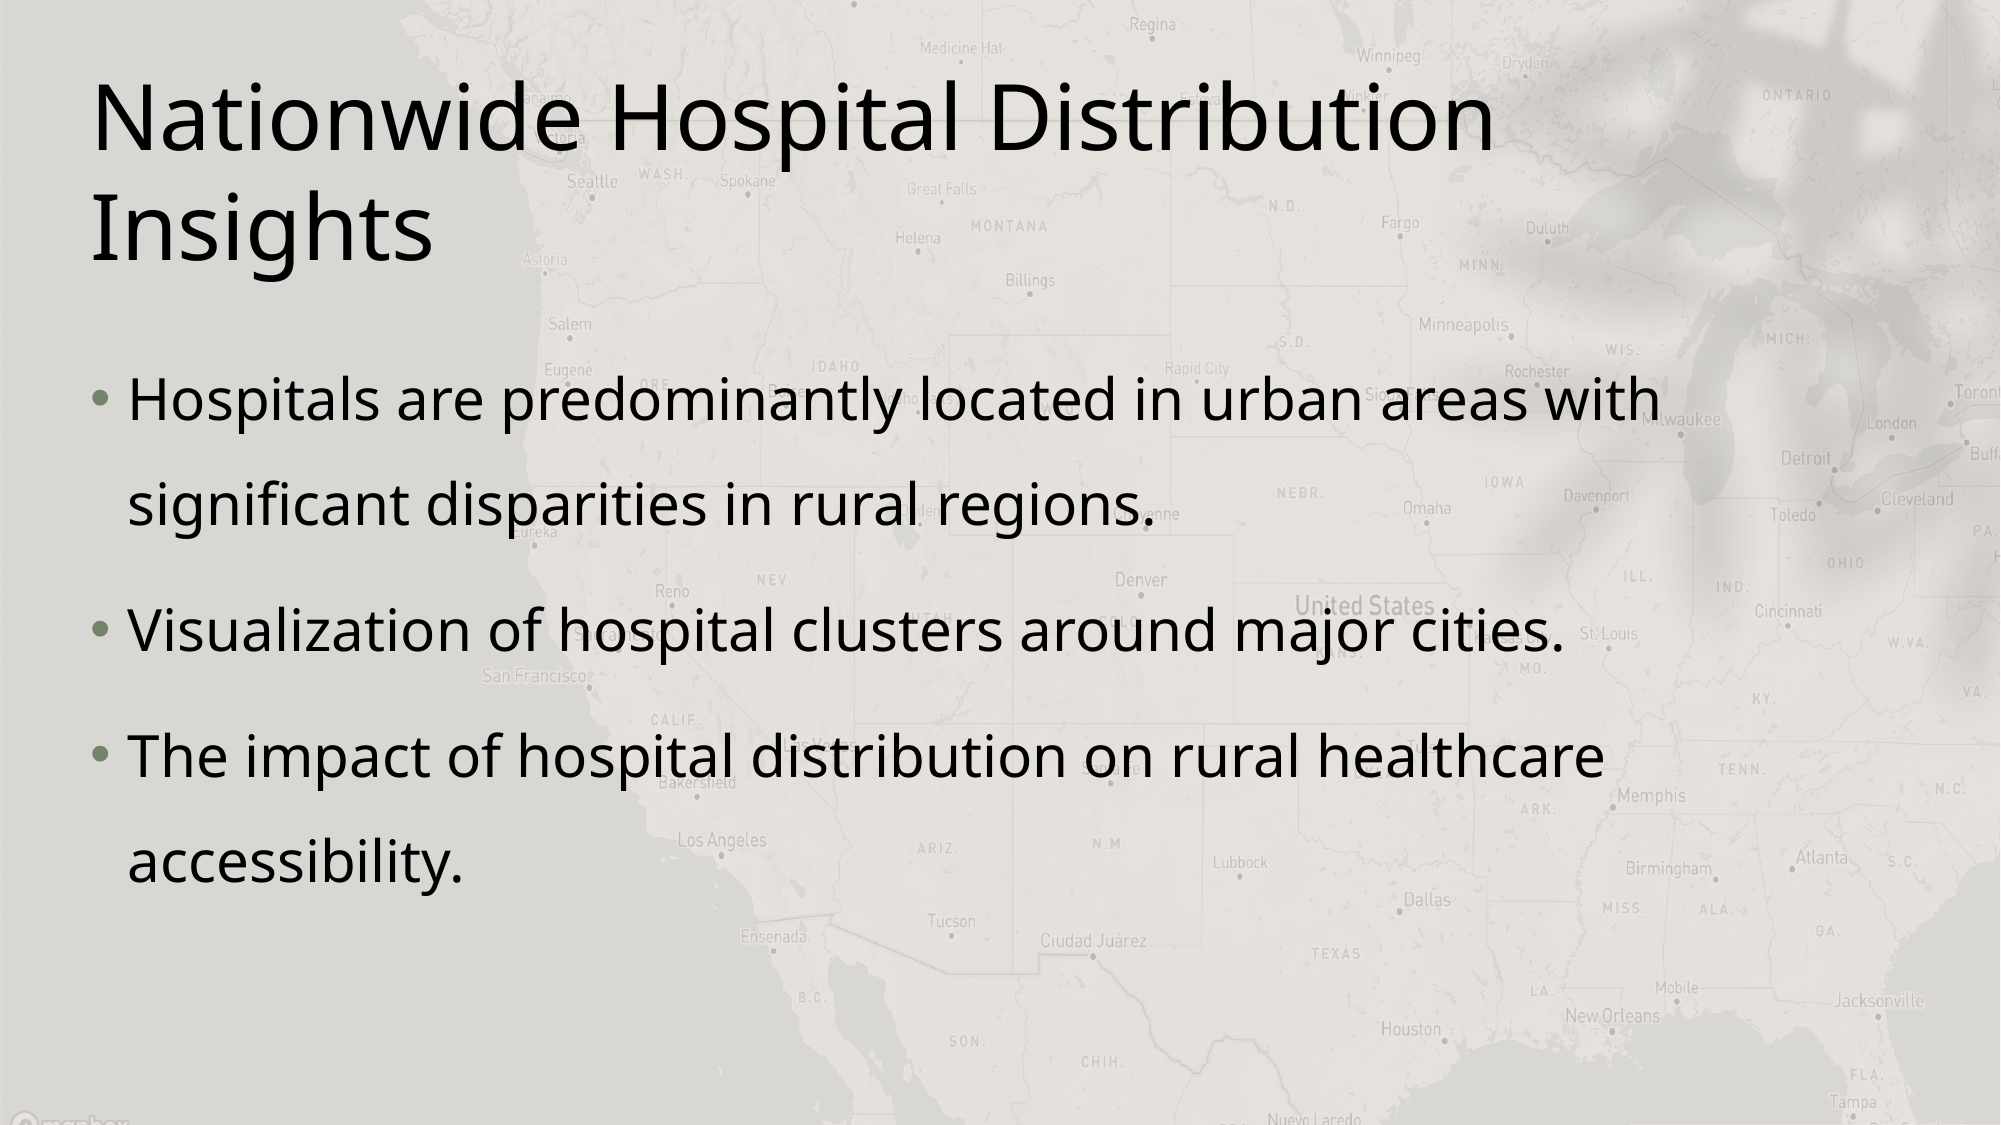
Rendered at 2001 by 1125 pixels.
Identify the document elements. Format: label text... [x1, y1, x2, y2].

list Hospitals are predominantly located in urban areas with significant disparities in rural regions. Visualization of hospital clusters around major cities. The impact of hospital distribution on rural healthcare accessibility. [75, 319, 1925, 1009]
title Nationwide Hospital Distribution Insights [75, 60, 1863, 278]
